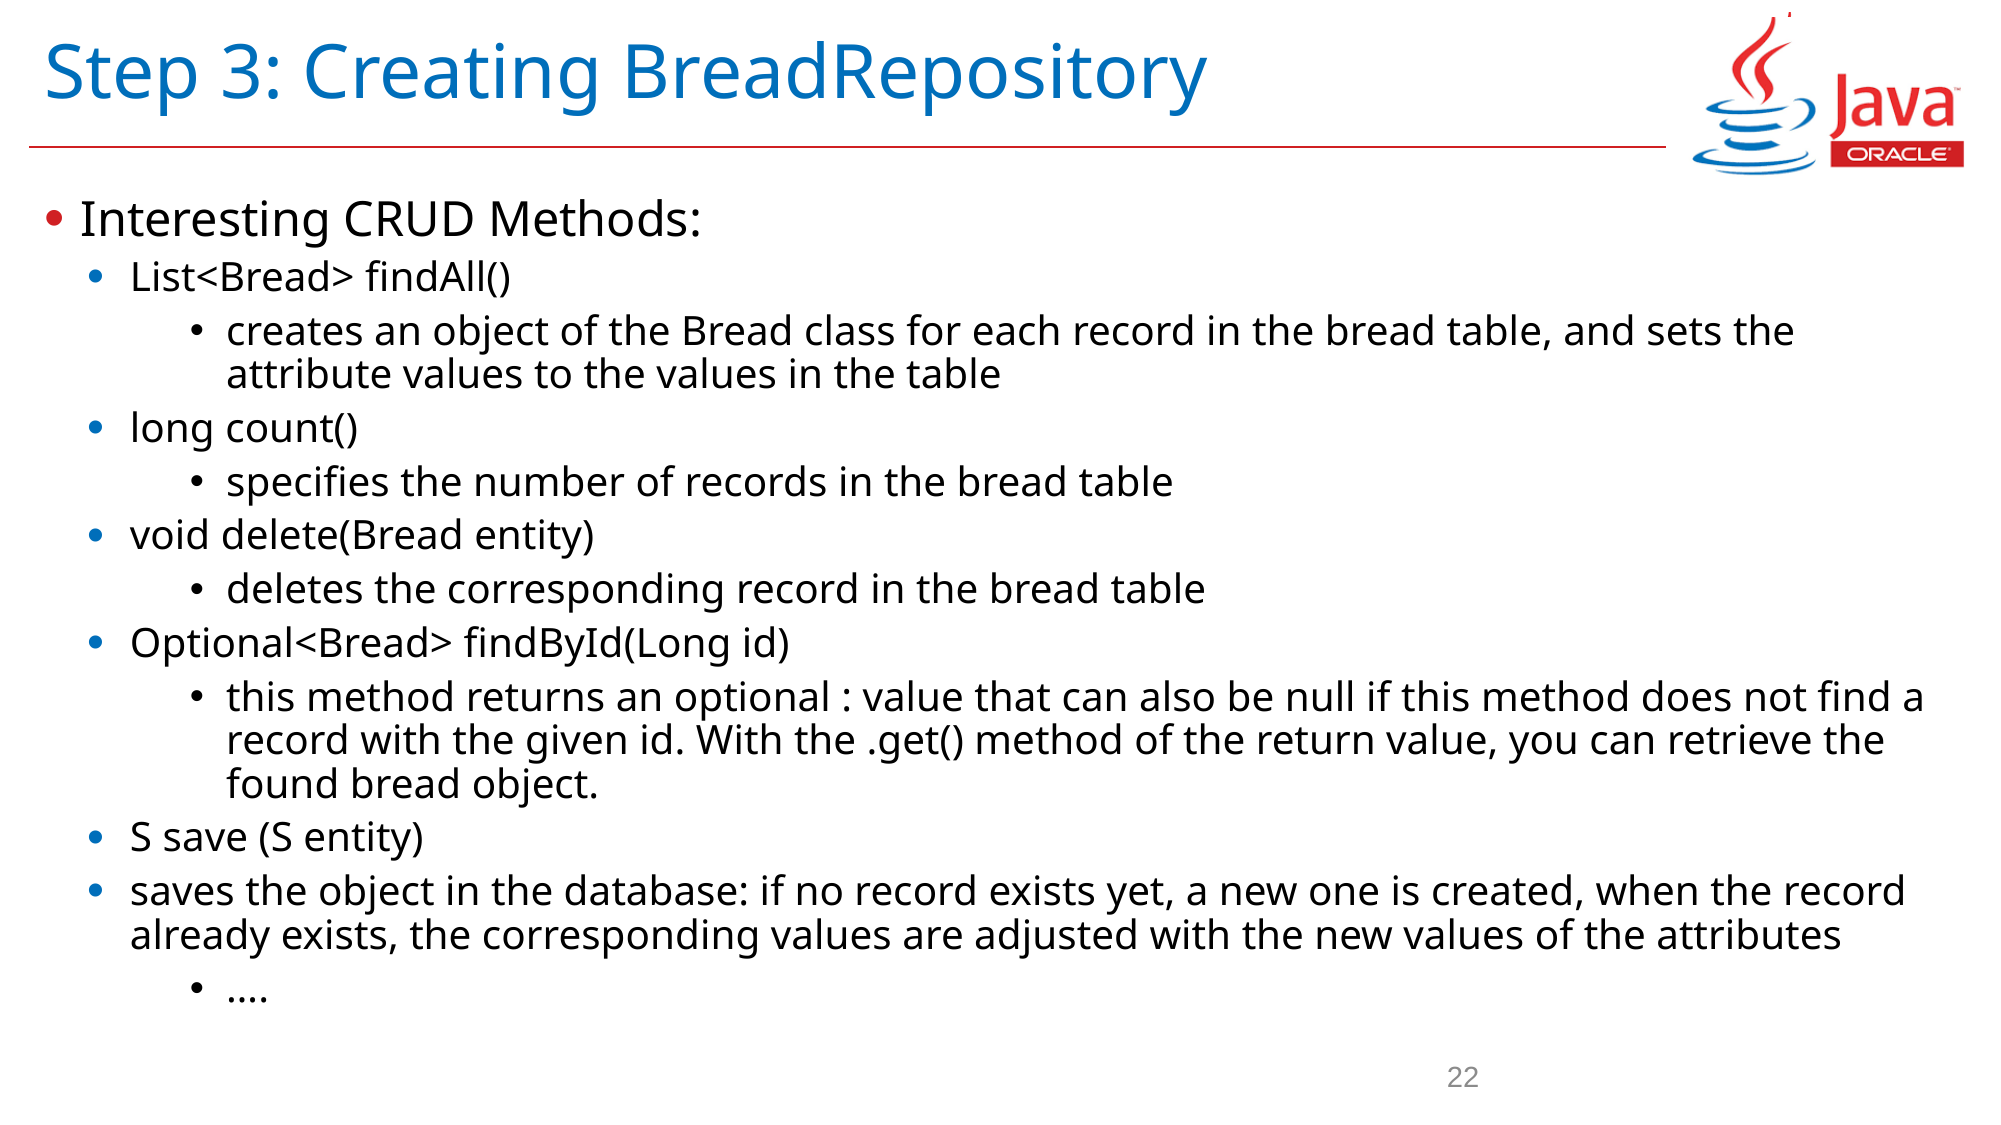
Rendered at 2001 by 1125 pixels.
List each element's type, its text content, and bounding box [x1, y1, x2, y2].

picture [1665, 12, 1994, 184]
title Step 3: Creating BreadRepository [29, 26, 1683, 147]
slide_number 22 [1388, 1051, 1495, 1125]
list Interesting CRUD Methods: List<Bread> findAll() creates an object of the Bread class for each record in the bread table, and sets the attribute values to the values in the table long count() specifies the number of records in the bread table void delete(Bread entity) deletes the corresponding record in the bread table Optional<Bread> findById(Long id) this method returns an optional : value that can also be null if this method does not find a record with the given id. With the .get() method of the return value, you can retrieve the found bread object. S save (S entity) saves the object in the database: if no record exists yet, a new one is created, when the record already exists, the corresponding values are adjusted with the new values of the attributes …. [29, 186, 1972, 1033]
